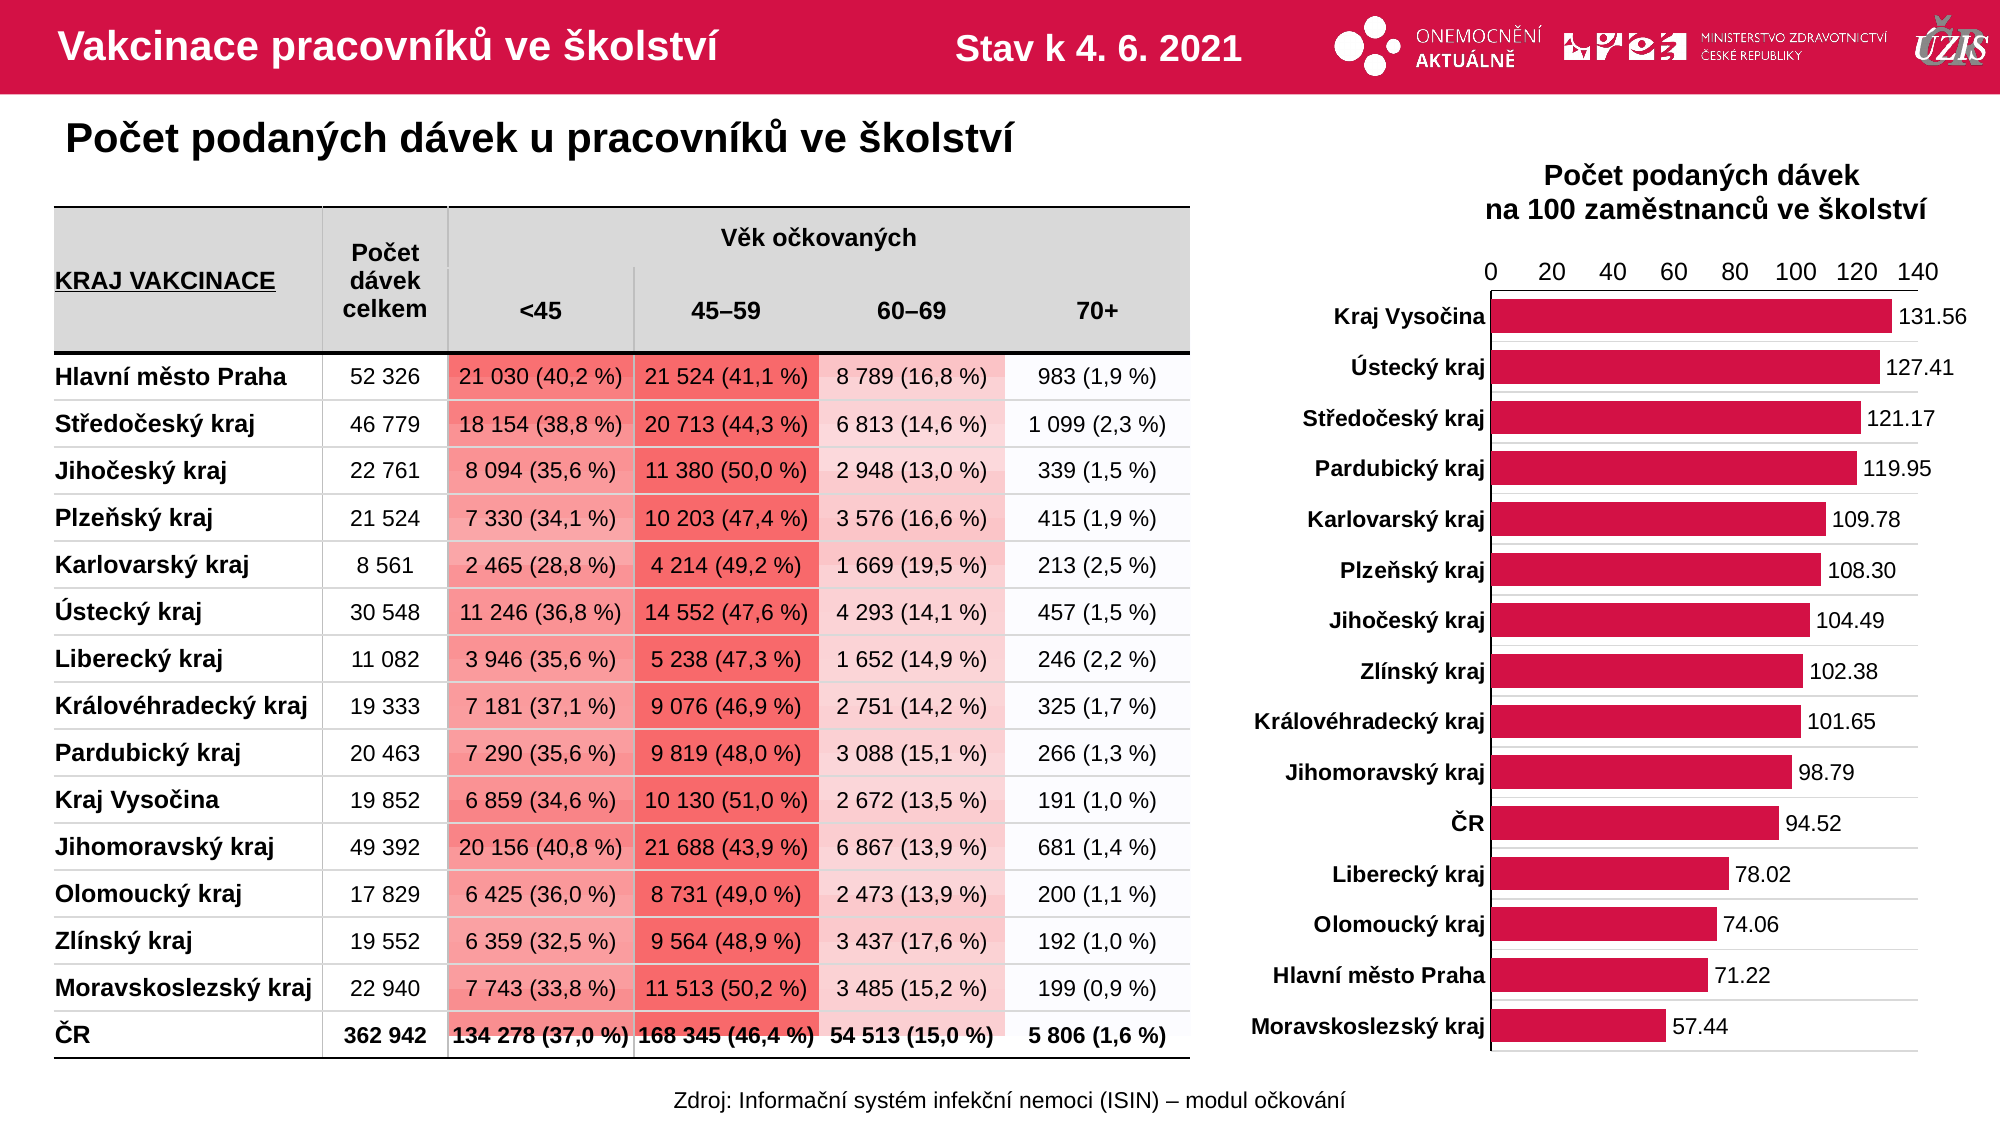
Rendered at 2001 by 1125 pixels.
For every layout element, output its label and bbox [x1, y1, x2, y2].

table_cell [323, 683, 447, 728]
table_cell [323, 871, 447, 916]
table_cell [449, 542, 633, 587]
table_cell [54, 448, 322, 493]
table_cell [323, 401, 447, 446]
table_cell [449, 871, 633, 916]
picture [1385, 16, 1542, 76]
table_cell [449, 589, 633, 634]
text_box [50, 103, 1030, 168]
title [42, 0, 1262, 95]
table_cell [449, 777, 633, 822]
table_cell [54, 495, 322, 540]
table_cell [54, 871, 322, 916]
chart [1224, 234, 1985, 1074]
table_cell [323, 355, 447, 399]
table_cell [54, 918, 322, 963]
table_cell [54, 777, 322, 822]
table_cell [449, 965, 633, 1010]
table_cell [449, 824, 633, 869]
table_cell [449, 495, 633, 540]
table_cell [635, 269, 1190, 351]
table_cell [323, 495, 447, 540]
table_cell [323, 730, 447, 775]
text_box [940, 16, 1385, 77]
table_cell [323, 1012, 447, 1057]
table_cell [323, 636, 447, 681]
picture [1563, 31, 1888, 60]
table_header [54, 208, 322, 351]
table_cell [54, 1012, 322, 1057]
table_cell [54, 730, 322, 775]
table_cell [54, 824, 322, 869]
table_cell [449, 636, 633, 681]
table_cell [323, 965, 447, 1010]
table_cell [449, 401, 633, 446]
text_box [658, 1078, 1362, 1121]
table_cell [323, 589, 447, 634]
table_cell [54, 965, 322, 1010]
table_cell [54, 636, 322, 681]
table_cell [449, 683, 633, 728]
text_box [1438, 148, 1974, 234]
table_cell [54, 542, 322, 587]
table_cell [635, 355, 1191, 1057]
table_cell [54, 589, 322, 634]
table_cell [449, 918, 633, 963]
table_cell [449, 730, 633, 775]
table_cell [323, 448, 447, 493]
table_cell [54, 401, 322, 446]
table_cell [323, 777, 447, 822]
table_cell [449, 269, 633, 351]
table_cell [449, 448, 633, 493]
table_cell [54, 683, 322, 728]
table_cell [54, 355, 322, 399]
table_cell [323, 824, 447, 869]
table_header [323, 208, 447, 351]
table_header [449, 208, 1190, 267]
table_cell [323, 542, 447, 587]
table_cell [449, 355, 633, 399]
picture [1915, 15, 1989, 66]
table_cell [449, 1012, 633, 1057]
table_cell [323, 918, 447, 963]
